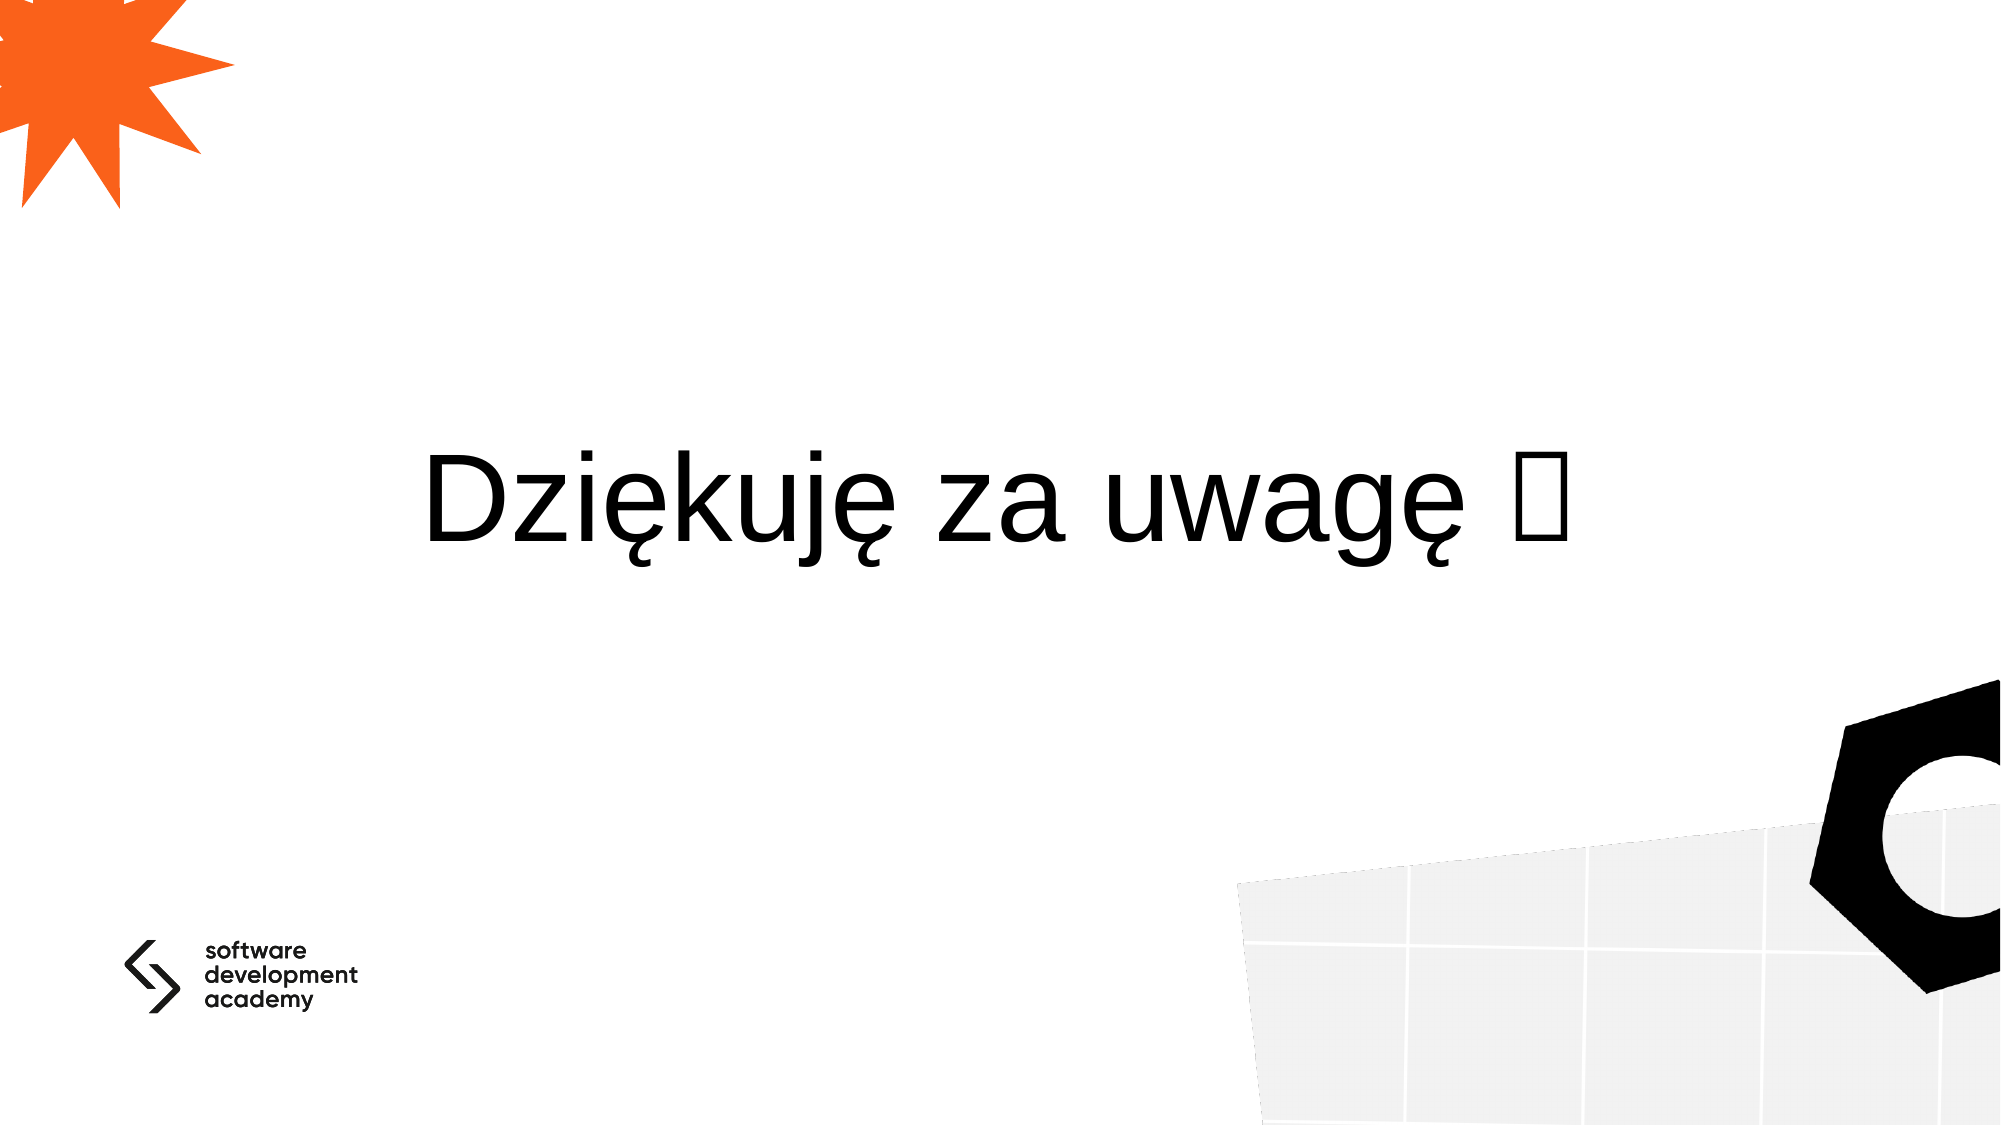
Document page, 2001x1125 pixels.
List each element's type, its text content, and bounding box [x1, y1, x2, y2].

picture [76, 891, 406, 1062]
title Dziękuję za uwagę  [249, 184, 1750, 576]
picture [1176, 650, 2001, 1125]
